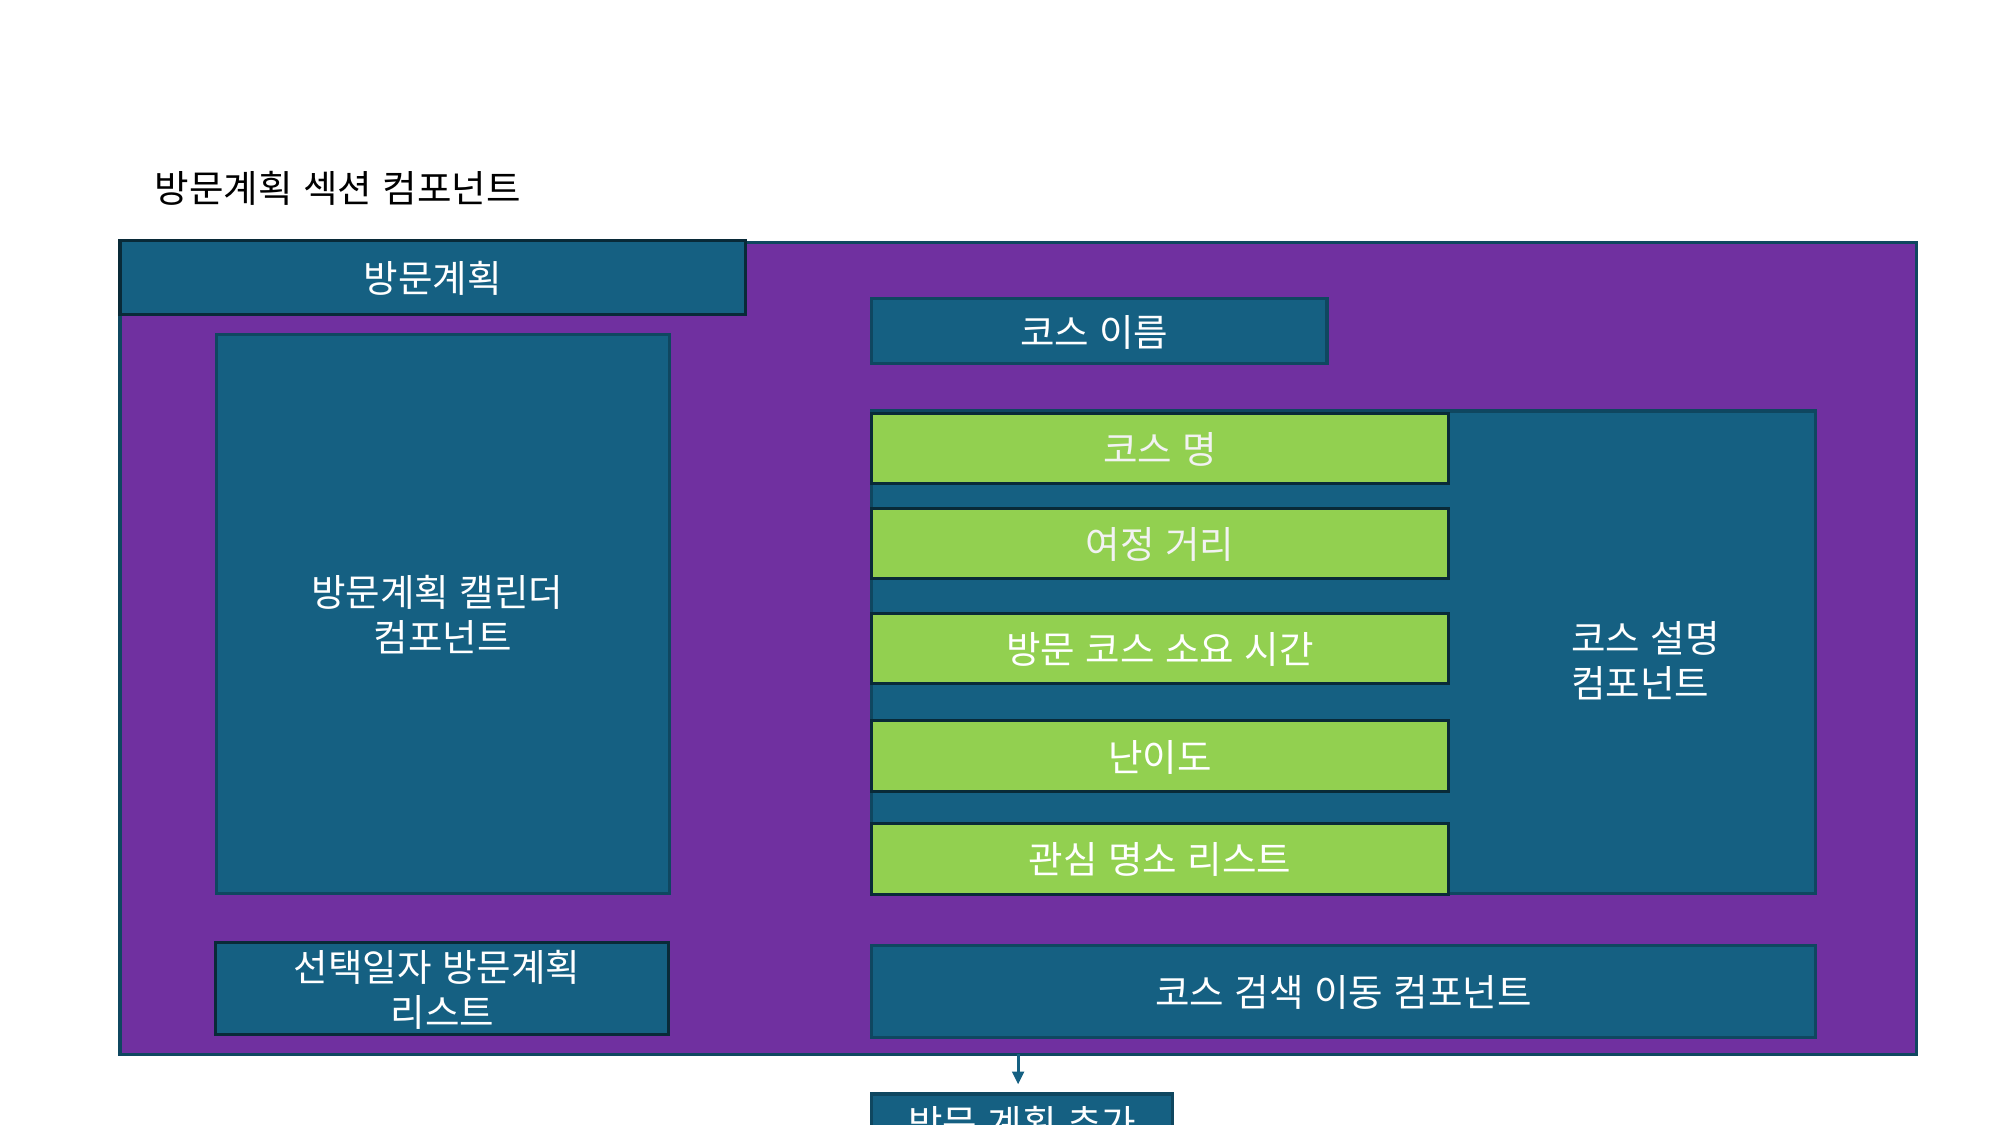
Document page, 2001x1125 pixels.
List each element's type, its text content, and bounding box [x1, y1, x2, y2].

text_box 난이도 [870, 719, 1450, 793]
text_box 코스 이름 [870, 297, 1329, 365]
text_box [118, 241, 1918, 1056]
text_box 방문계획 섹션 컴포넌트 [139, 157, 536, 218]
text_box 관심 명소 리스트 [870, 822, 1450, 896]
text_box 코스 검색 이동 컴포넌트 [870, 944, 1817, 1039]
text_box 여정 거리 [870, 507, 1450, 580]
text_box 코스 명 [870, 412, 1450, 485]
text_box 방문 코스 소요 시간 [870, 612, 1450, 685]
text_box 코스 설명 컴포넌트 [1556, 607, 1746, 758]
text_box 방문계획 [118, 239, 747, 316]
text_box 방문 계획 추가 [870, 1092, 1174, 1125]
text_box 선택일자 방문계획 리스트 [214, 941, 670, 1036]
text_box 방문계획 캘린더 컴포넌트 [215, 333, 671, 895]
text_box [870, 409, 1817, 895]
